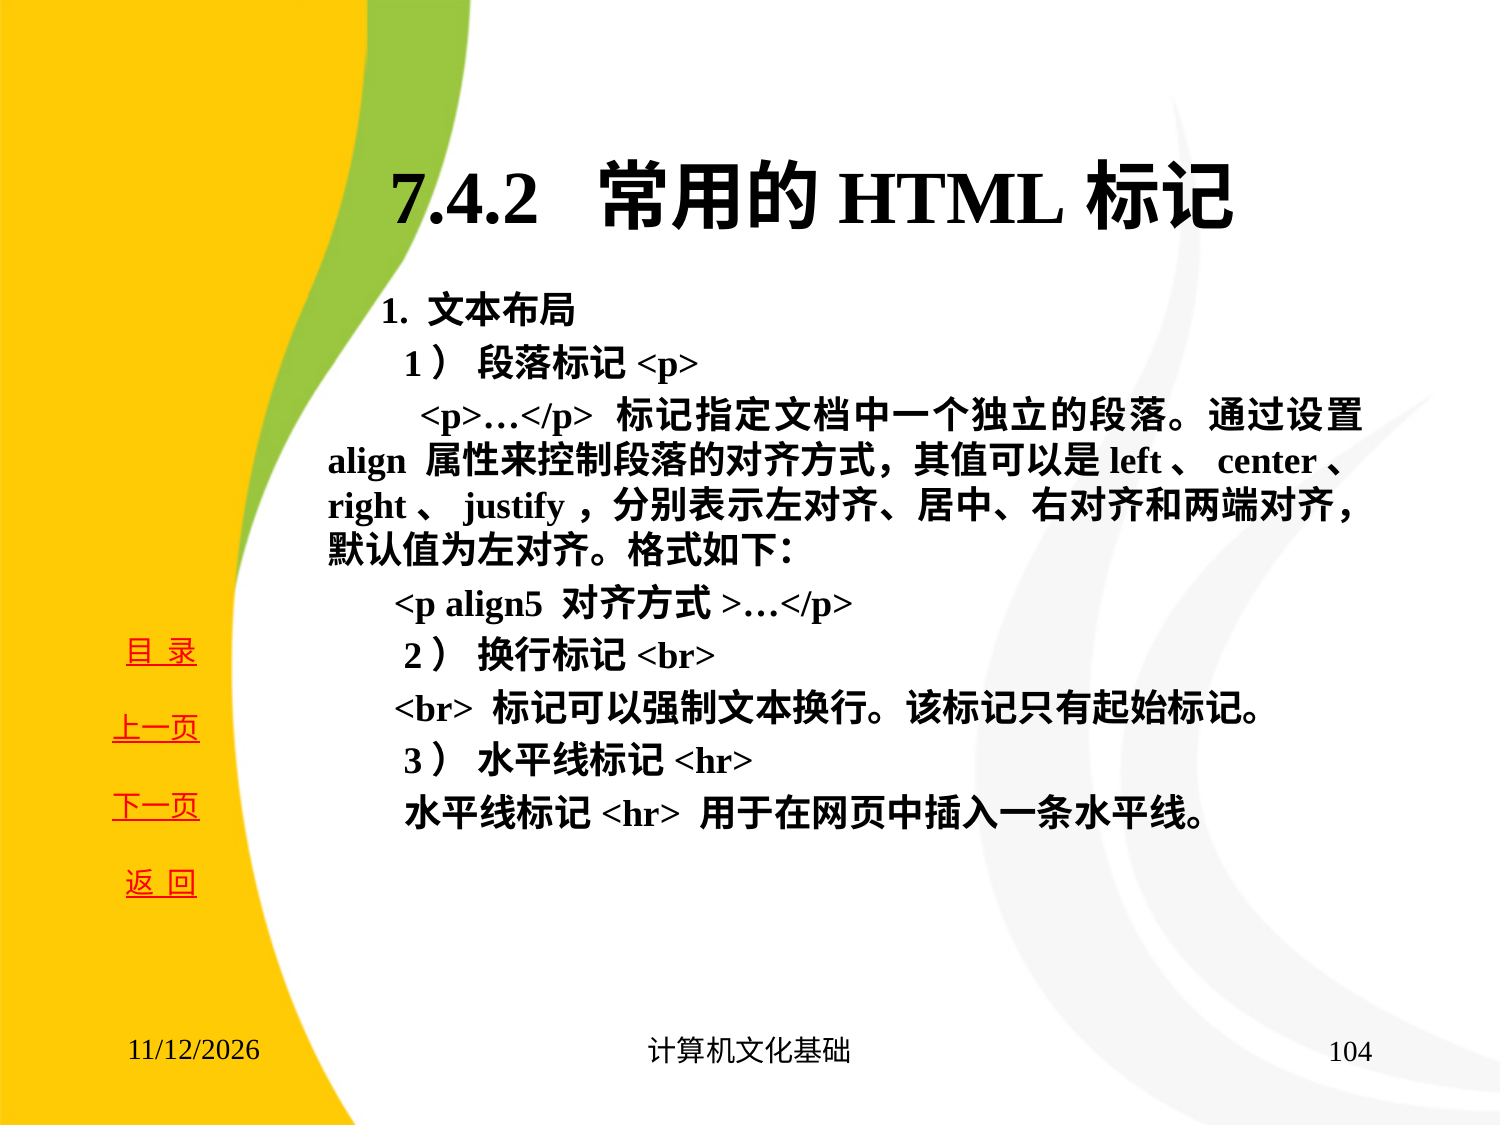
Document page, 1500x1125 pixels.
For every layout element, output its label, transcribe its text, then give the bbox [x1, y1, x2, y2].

list 1. 文本布局 1） 段落标记<p> <p>…</p> 标记指定文档中一个独立的段落。通过设置align 属性来控制段落的对齐方式，其值可以是left、center、right、justify，分别表示左对齐、居中、右对齐和两端对齐，默认值为左对齐。格式如下： <p align5 对齐方式>…</p> 2） 换行标记<br> <br> 标记可以强制文本换行。该标记只有起始标记。 3） 水平线标记<hr> 水平线标记<hr> 用于在网页中插入一条水平线。 [312, 278, 1388, 1035]
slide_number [112, 1023, 425, 1099]
footer 计算机文化基础 [512, 1035, 988, 1100]
slide_number 104 [1074, 1035, 1388, 1100]
picture [0, 0, 1500, 1125]
title 7.4.2 常用的HTML标记 [174, 99, 1450, 288]
